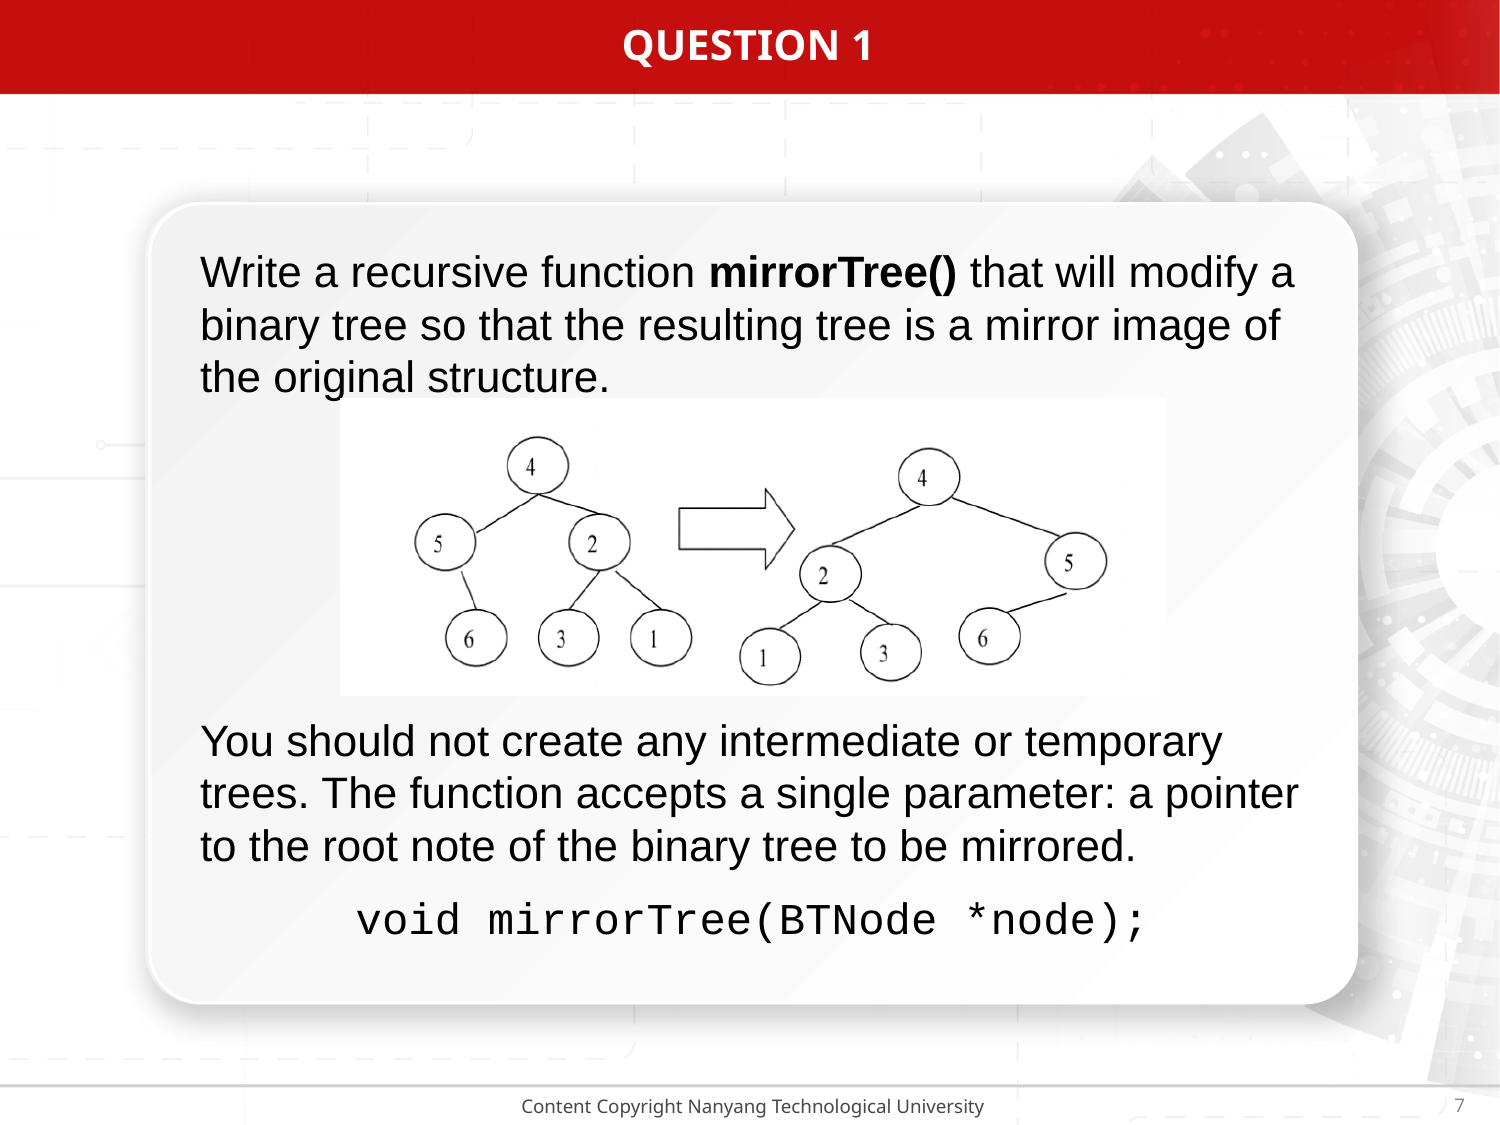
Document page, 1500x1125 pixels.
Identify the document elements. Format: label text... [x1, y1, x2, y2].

title Question 1 [0, 0, 1500, 94]
picture [0, 94, 1500, 1084]
list Write a recursive function mirrorTree() that will modify a binary tree so that the resulting tree is a mirror image of the original structure. You should not create any intermediate or temporary trees. The function accepts a single parameter: a pointer to the root note of the binary tree to be mirrored. void mirrorTree(BTNode *node); [185, 236, 1322, 965]
picture [0, 1088, 1500, 1125]
